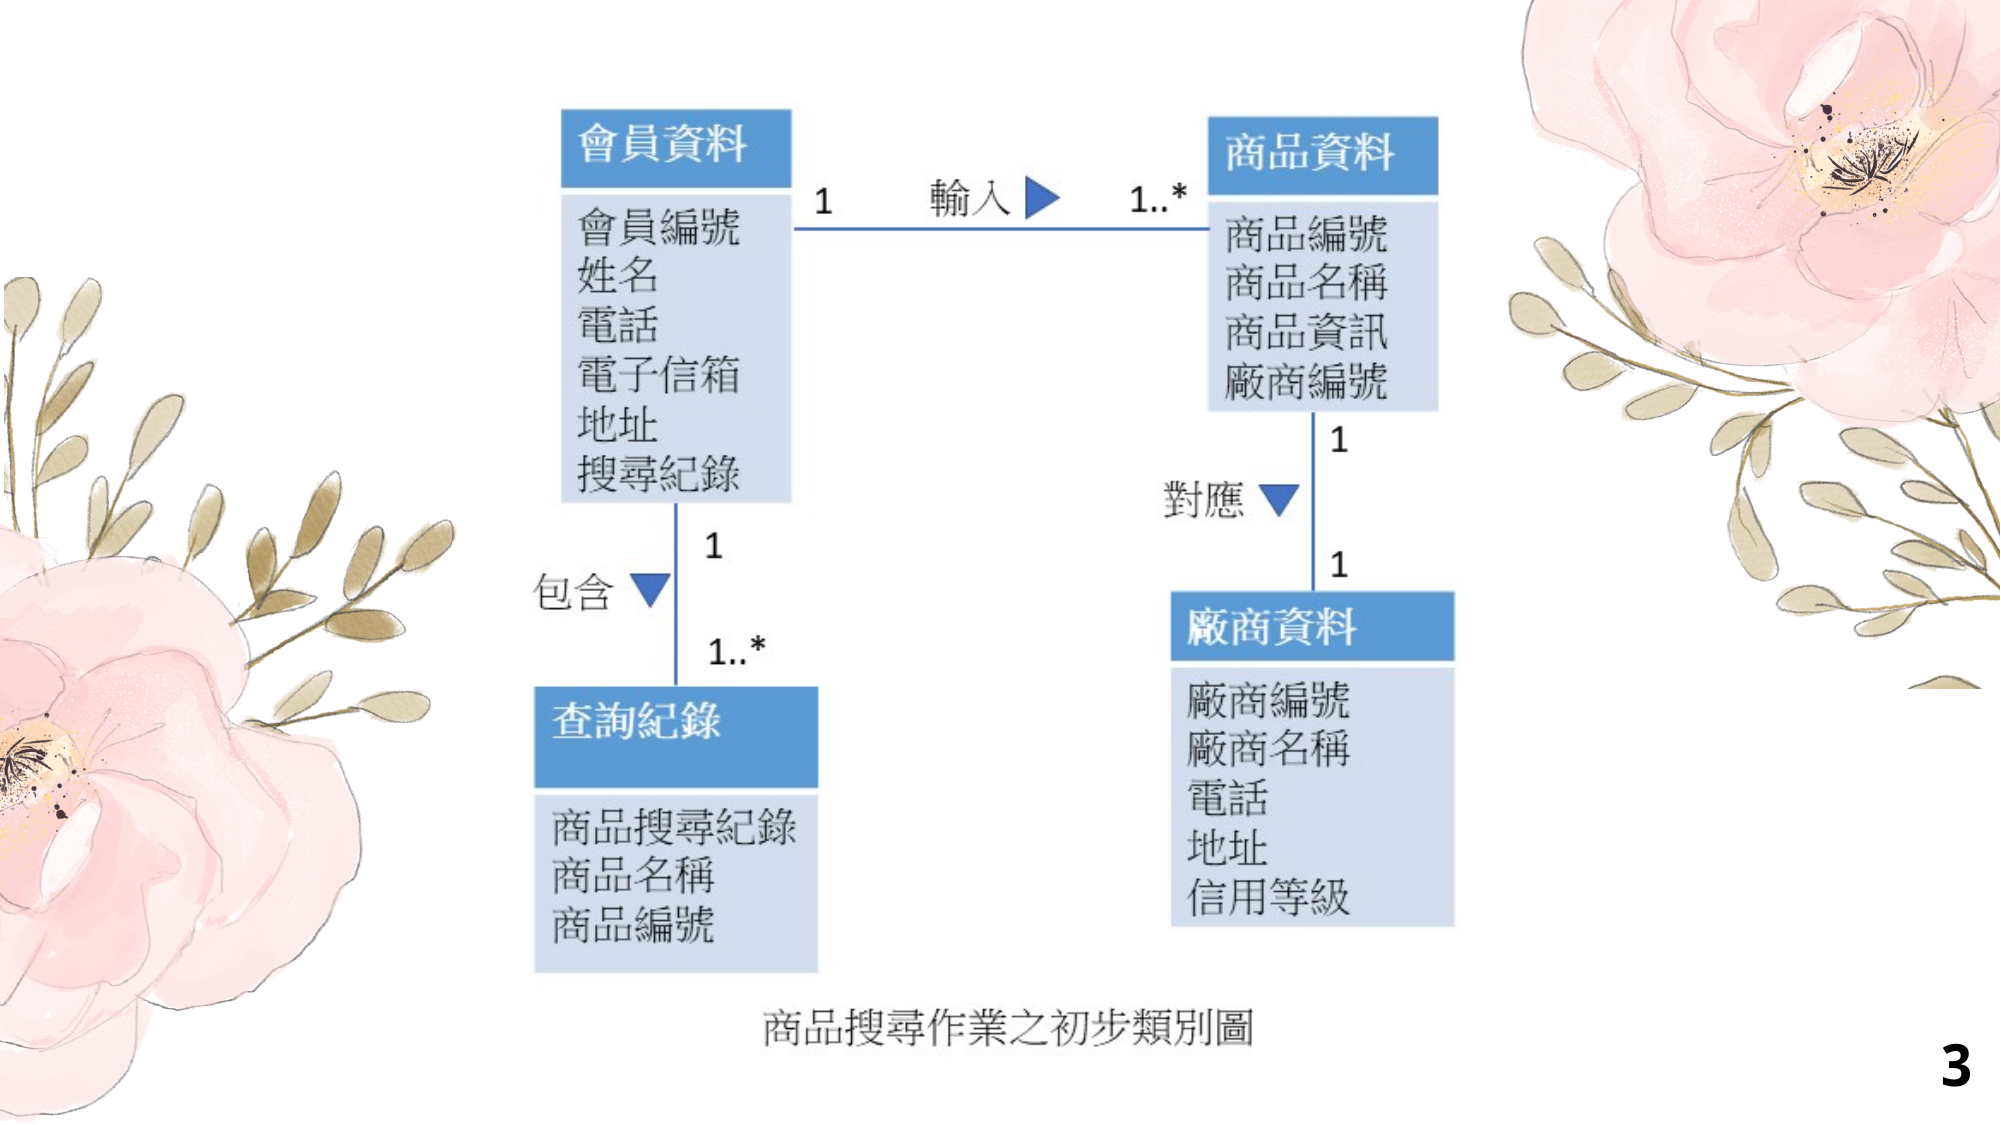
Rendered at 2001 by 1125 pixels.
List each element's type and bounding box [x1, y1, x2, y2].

text_box [0, 0, 2000, 1125]
picture [529, 96, 1471, 1065]
